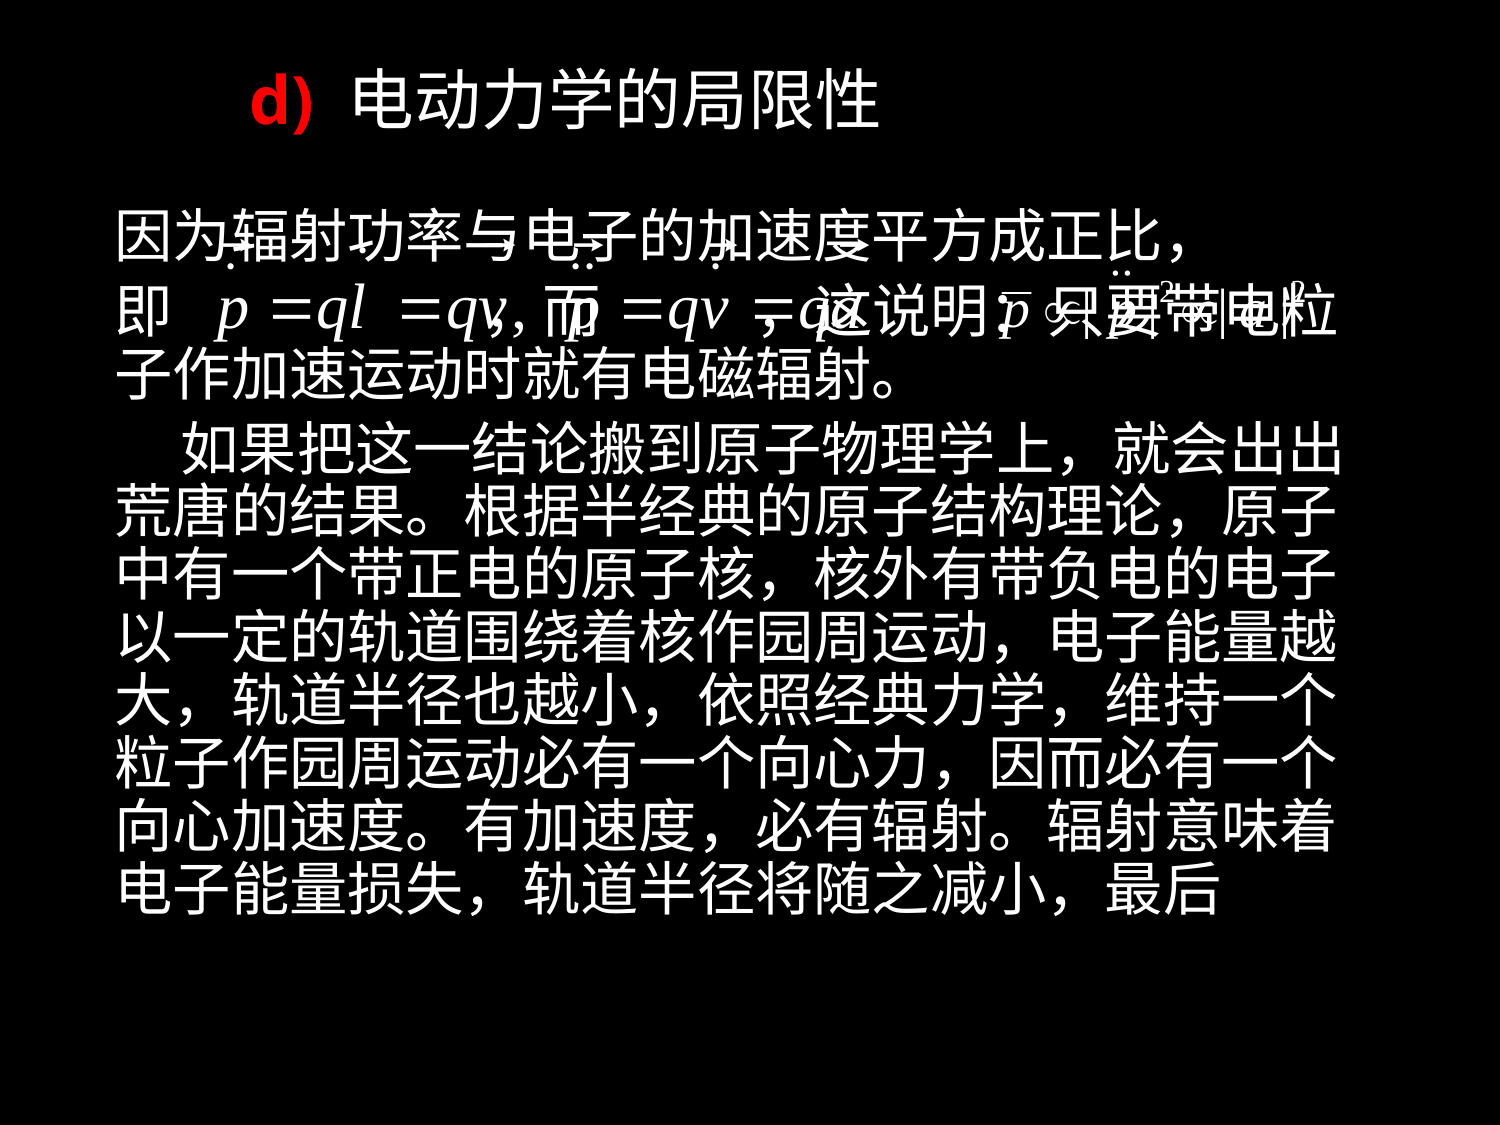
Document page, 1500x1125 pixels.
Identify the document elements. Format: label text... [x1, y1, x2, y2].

text_box d) 电动力学的局限性 [74, 50, 1350, 150]
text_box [987, 262, 1318, 351]
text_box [199, 237, 878, 356]
text_box 因为辐射功率与电子的加速度平方成正比， 即 ，而 ，这说明：只要带电粒子作加速运动时就有电磁辐射。 如果把这一结论搬到原子物理学上，就会出出荒唐的结果。根据半经典的原子结构理论，原子中有一个带正电的原子核，核外有带负电的电子以一定的轨道围绕着核作园周运动，电子能量越大，轨道半径也越小，依照经典力学，维持一个粒子作园周运动必有一个向心力，因而必有一个向心加速度。有加速度，必有辐射。辐射意味着电子能量损失，轨道半径将随之减小，最后 [99, 199, 1375, 950]
